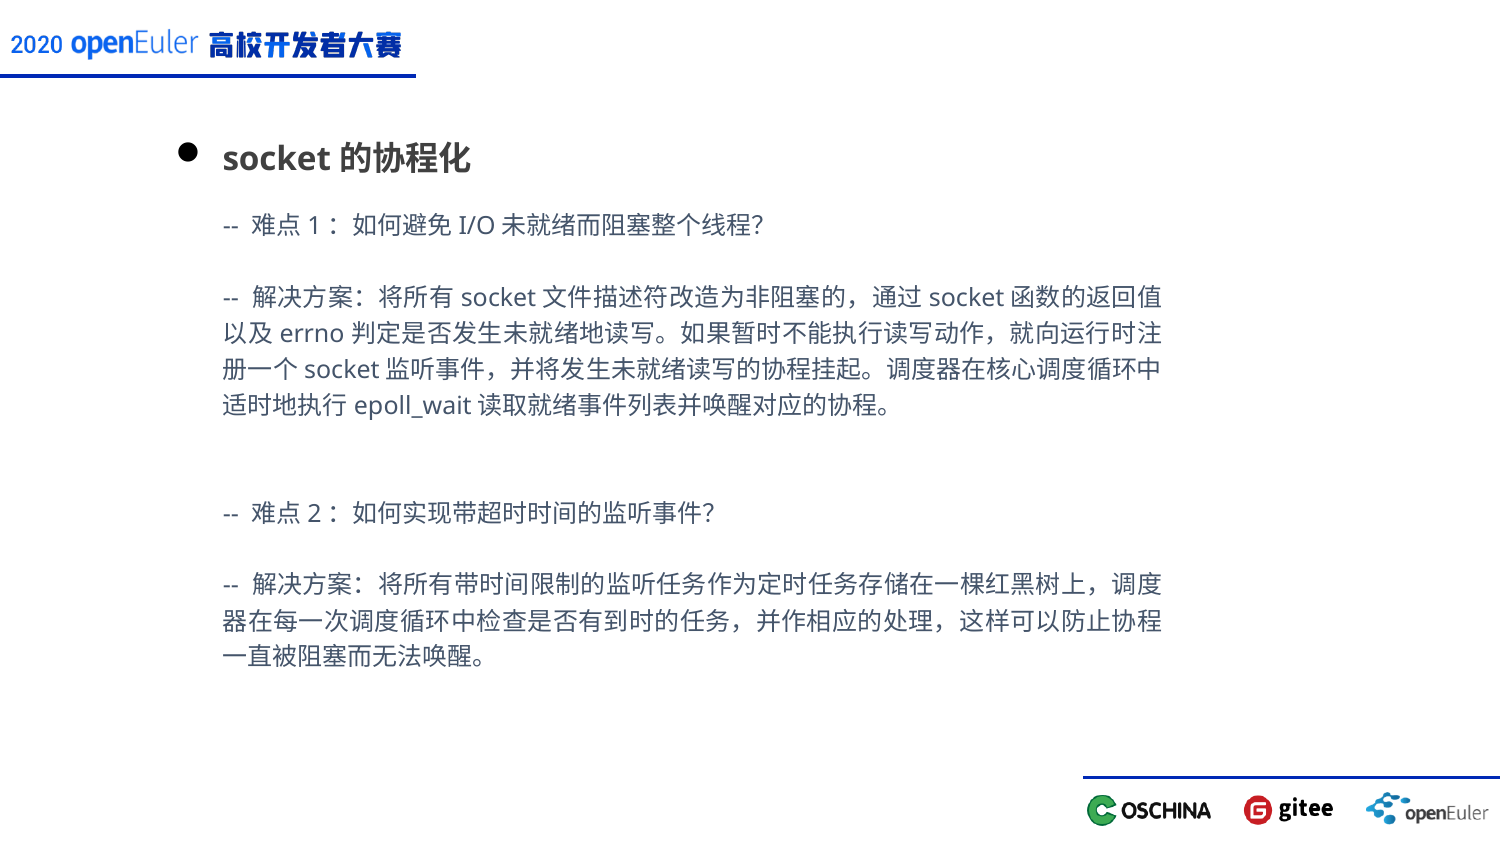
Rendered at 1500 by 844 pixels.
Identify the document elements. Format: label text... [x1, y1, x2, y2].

picture [1077, 788, 1500, 828]
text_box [10, 28, 401, 60]
text_box -- 难点1：如何避免I/O未就绪而阻塞整个线程？ -- 解决方案：将所有socket文件描述符改造为非阻塞的，通过socket函数的返回值以及errno判定是否发生未就绪地读写。如果暂时不能执行读写动作，就向运行时注册一个socket监听事件，并将发生未就绪读写的协程挂起。调度器在核心调度循环中适时地执行epoll_wait读取就绪事件列表并唤醒对应的协程。 -- 难点2：如何实现带超时时间的监听事件？ -- 解决方案：将所有带时间限制的监听任务作为定时任务存储在一棵红黑树上，调度器在每一次调度循环中检查是否有到时的任务，并作相应的处理，这样可以防止协程一直被阻塞而无法唤醒。 [208, 196, 1178, 679]
text_box socket的协程化 [160, 129, 898, 185]
